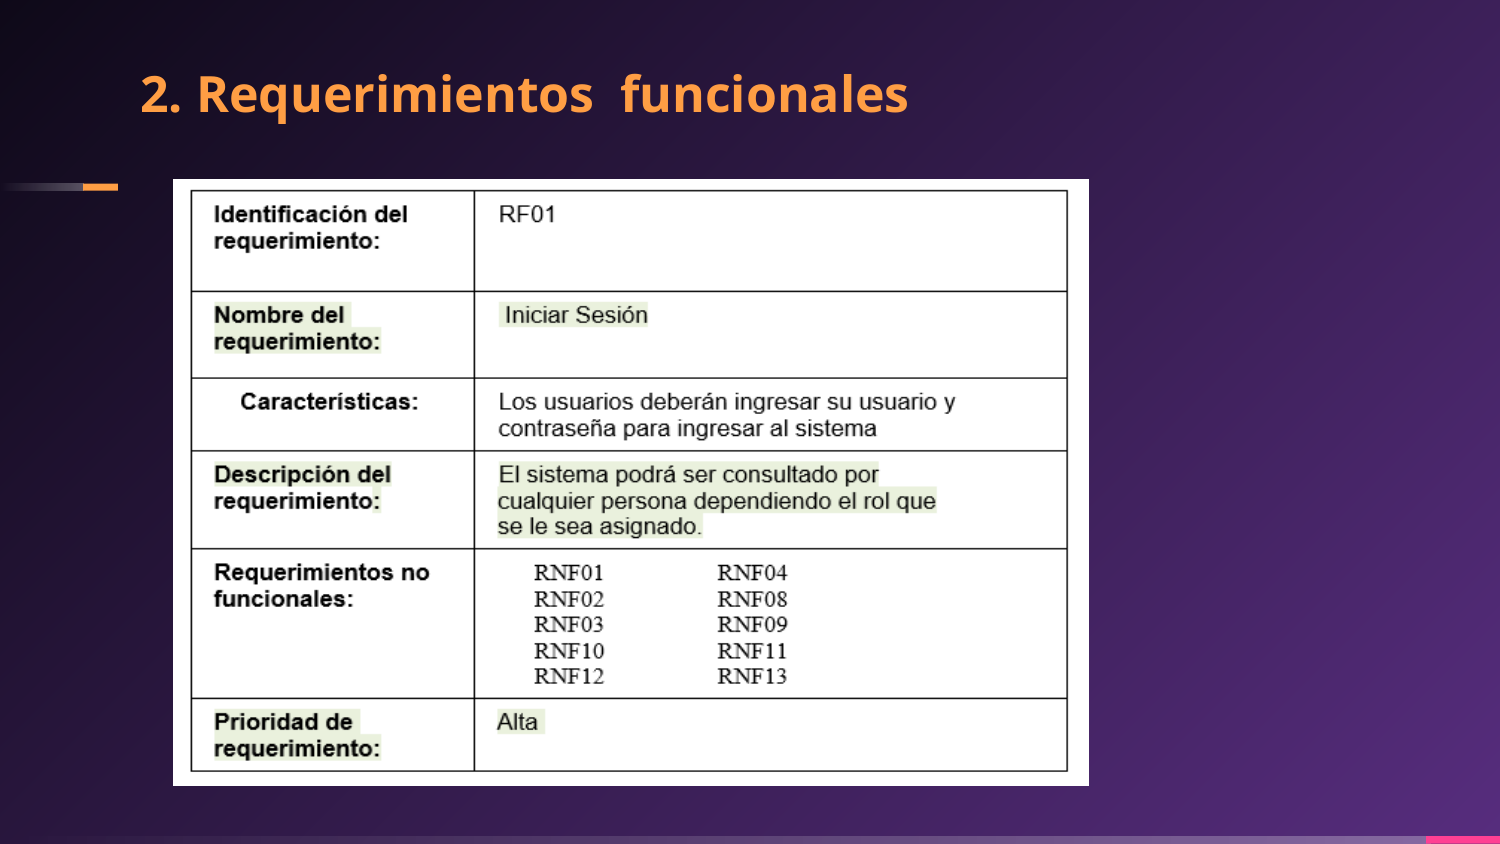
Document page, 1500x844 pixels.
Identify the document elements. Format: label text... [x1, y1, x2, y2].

picture [173, 179, 1089, 786]
title 2. Requerimientos funcionales [140, 58, 1011, 124]
